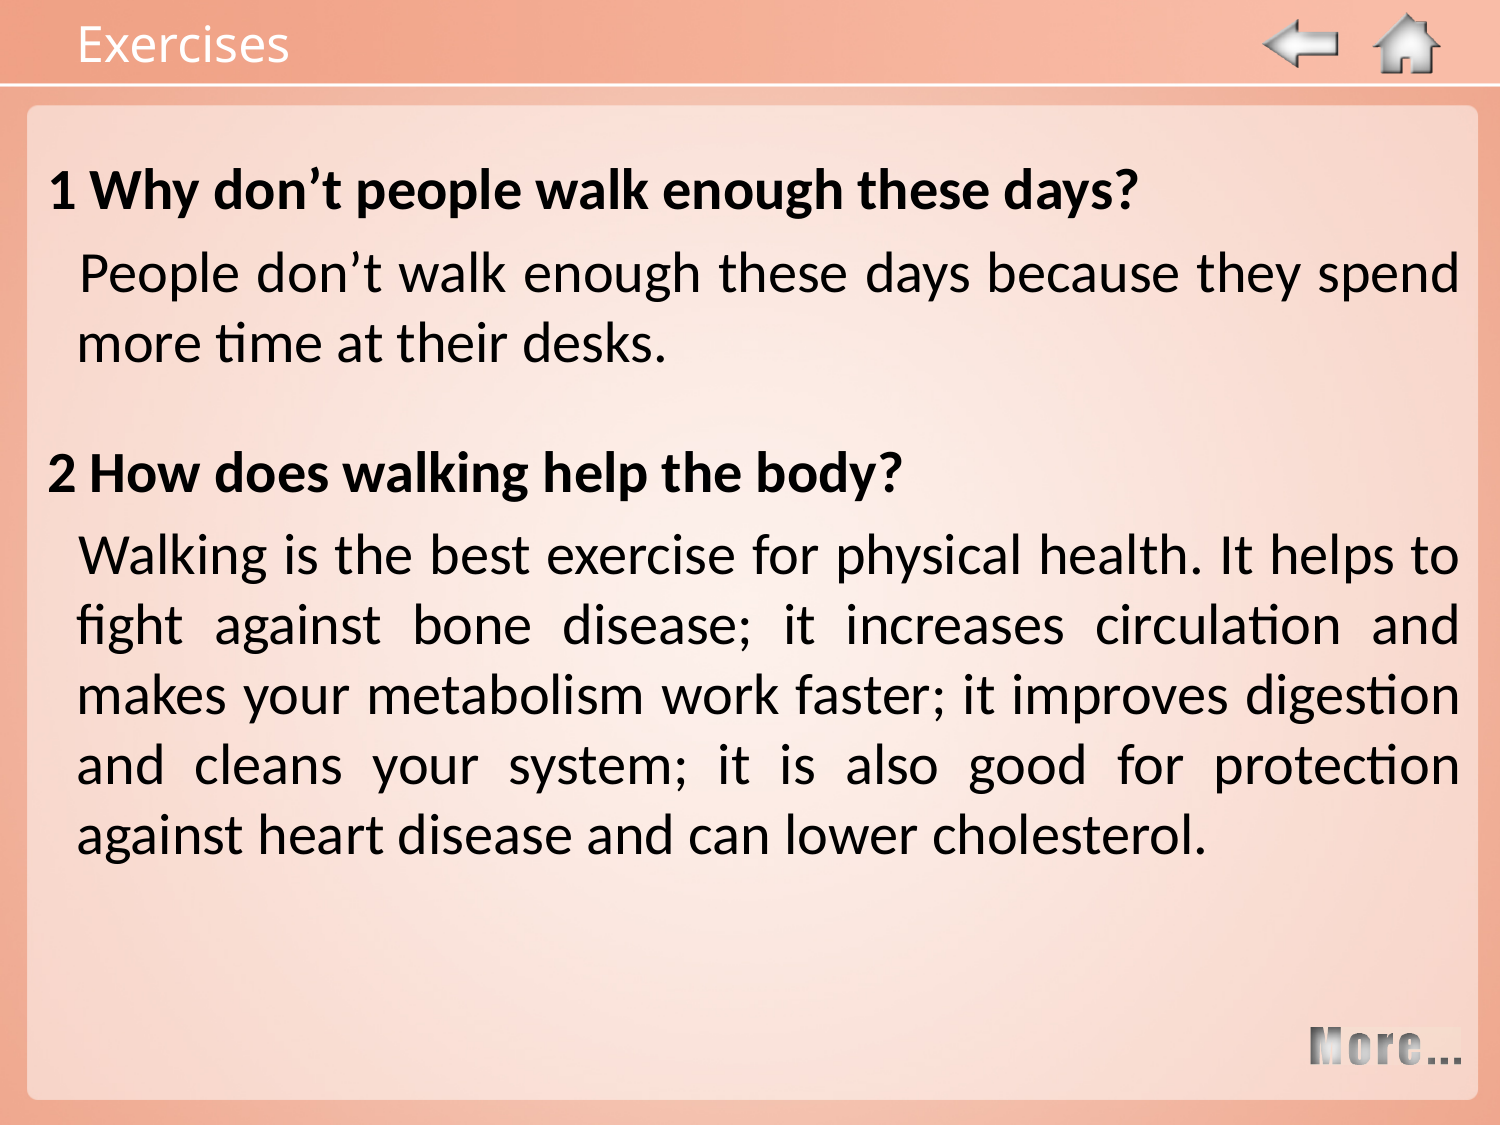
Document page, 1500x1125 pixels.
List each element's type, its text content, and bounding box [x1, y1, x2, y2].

list 1 Why don’t people walk enough these days? People don’t walk enough these days because they spend more time at their desks. 2 How does walking help the body? Walking is the best exercise for physical health. It helps to fight against bone disease; it increases circulation and makes your metabolism work faster; it improves digestion and cleans your system; it is also good for protection against heart disease and can lower cholesterol. [31, 143, 1477, 935]
picture [0, 0, 1500, 1125]
text_box Exercises [61, 5, 306, 80]
